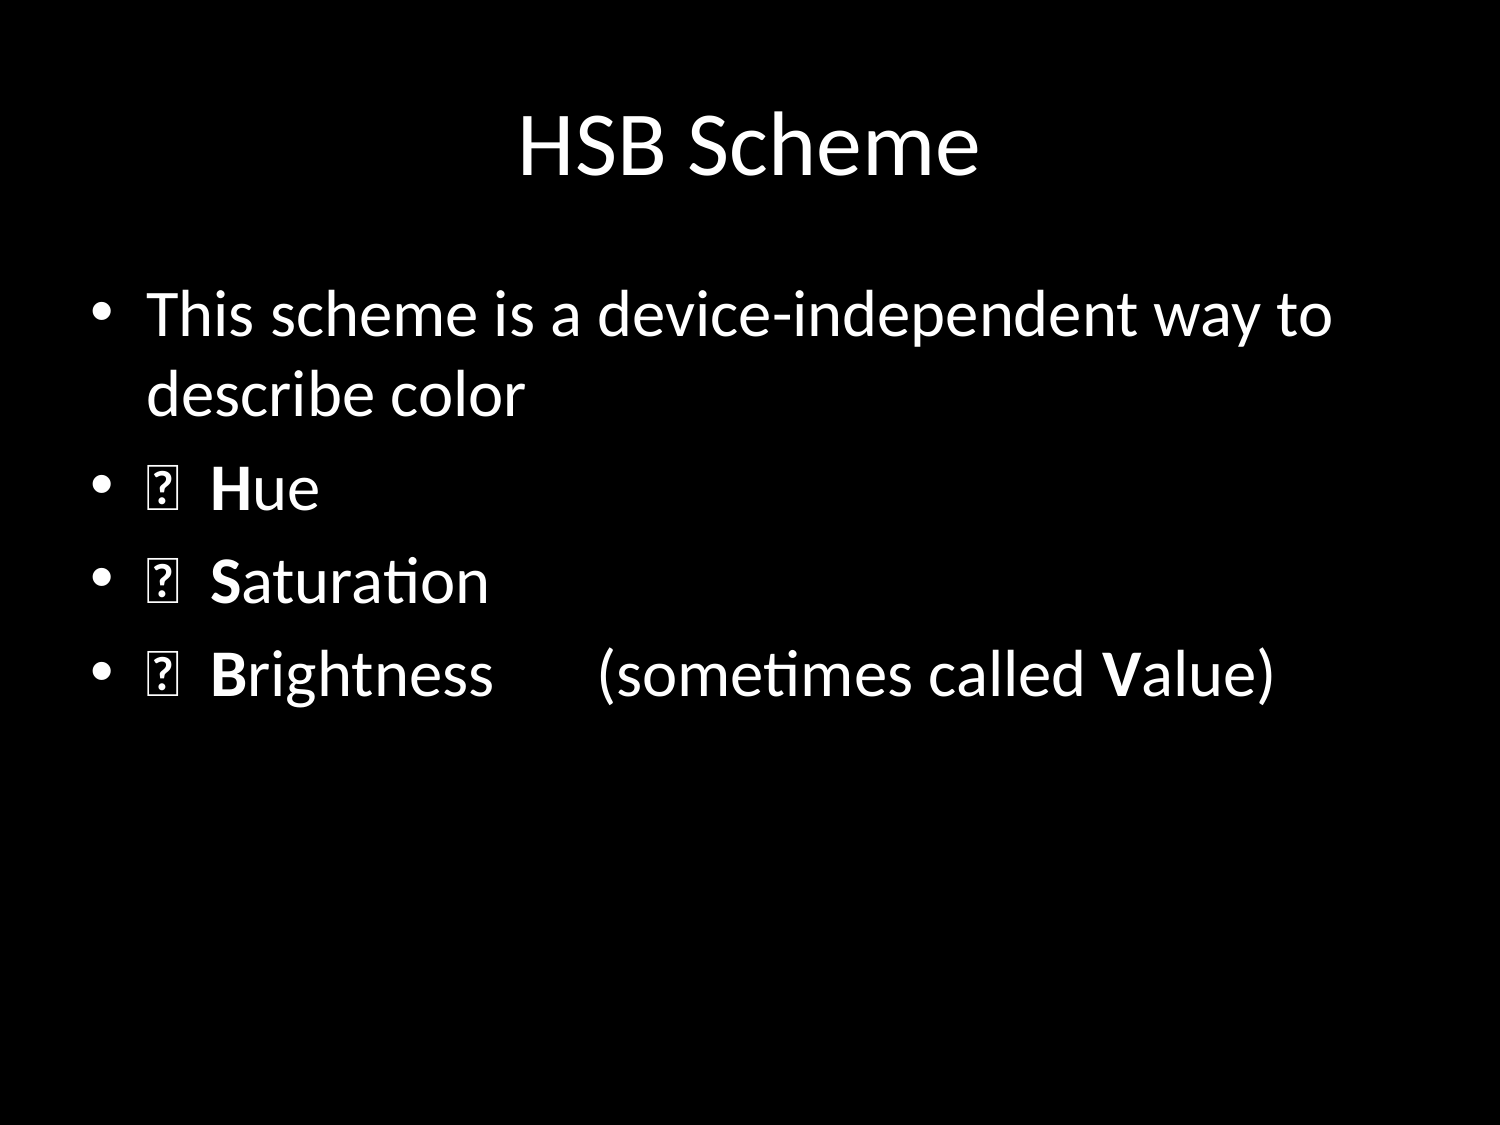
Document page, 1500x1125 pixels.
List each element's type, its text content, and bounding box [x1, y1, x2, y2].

list This scheme is a device-independent way to describe color  Hue  Saturation  Brightness (sometimes called Value) [75, 262, 1425, 1005]
title HSB Scheme [75, 45, 1425, 233]
